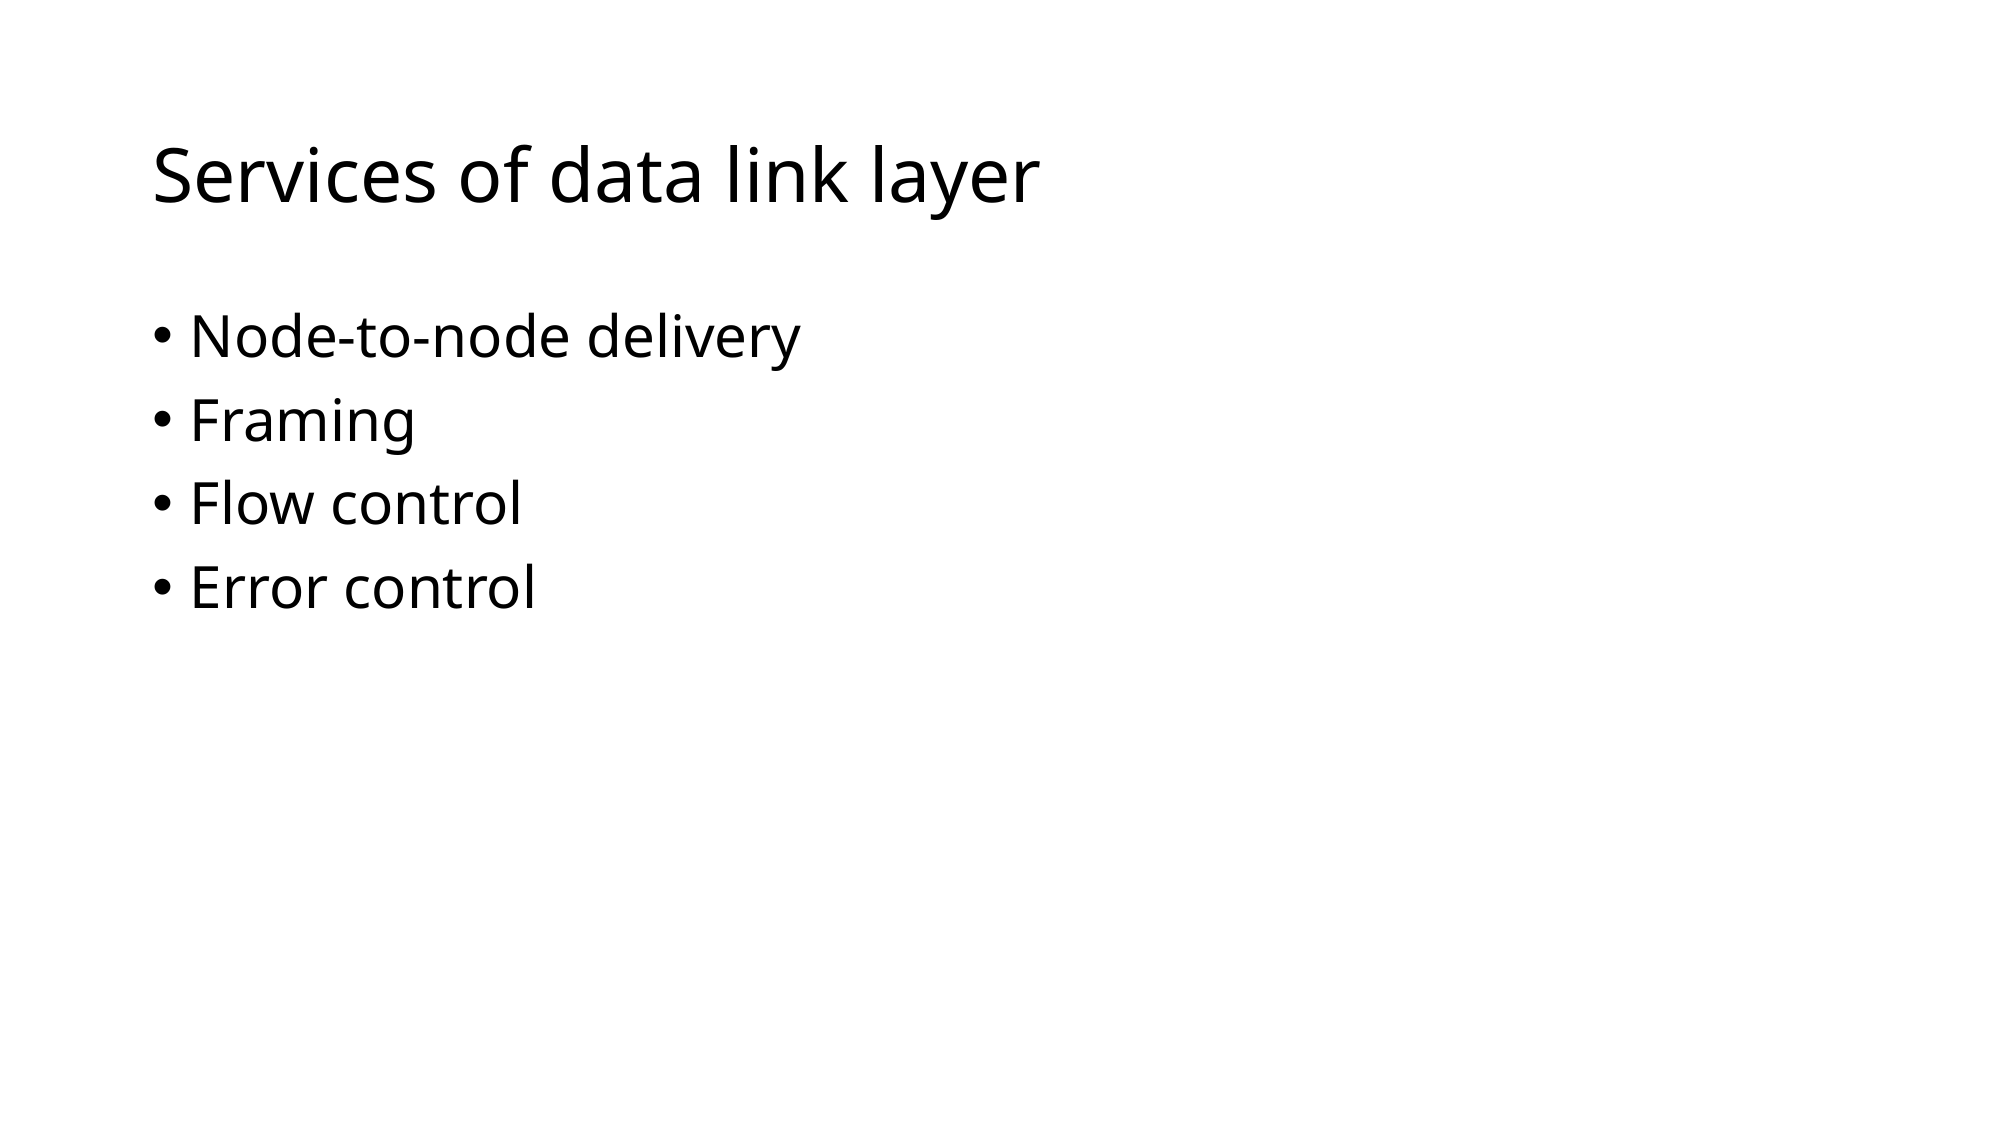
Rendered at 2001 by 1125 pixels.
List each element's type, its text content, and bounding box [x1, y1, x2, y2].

title Services of data link layer [137, 111, 1863, 246]
list Node-to-node delivery Framing Flow control Error control [137, 299, 1863, 1014]
